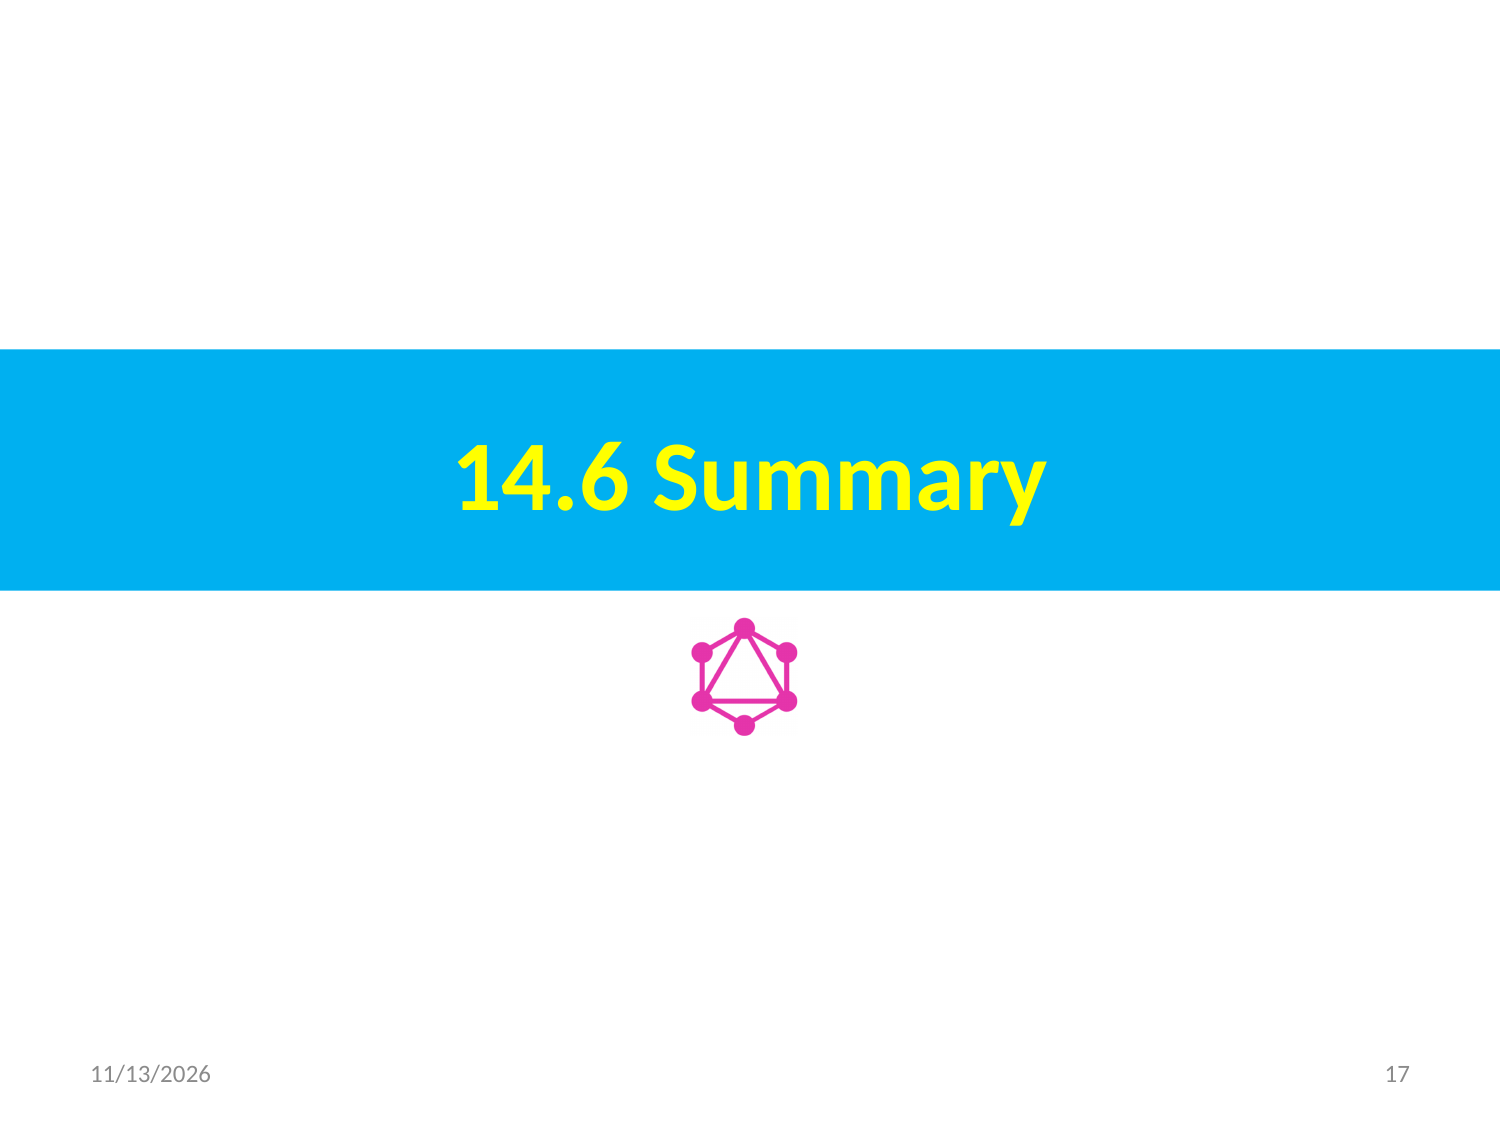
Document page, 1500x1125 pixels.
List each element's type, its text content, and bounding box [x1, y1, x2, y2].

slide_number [75, 1042, 425, 1103]
picture [690, 617, 798, 736]
slide_number 17 [1074, 1042, 1425, 1103]
title 14.6 Summary [0, 349, 1500, 591]
